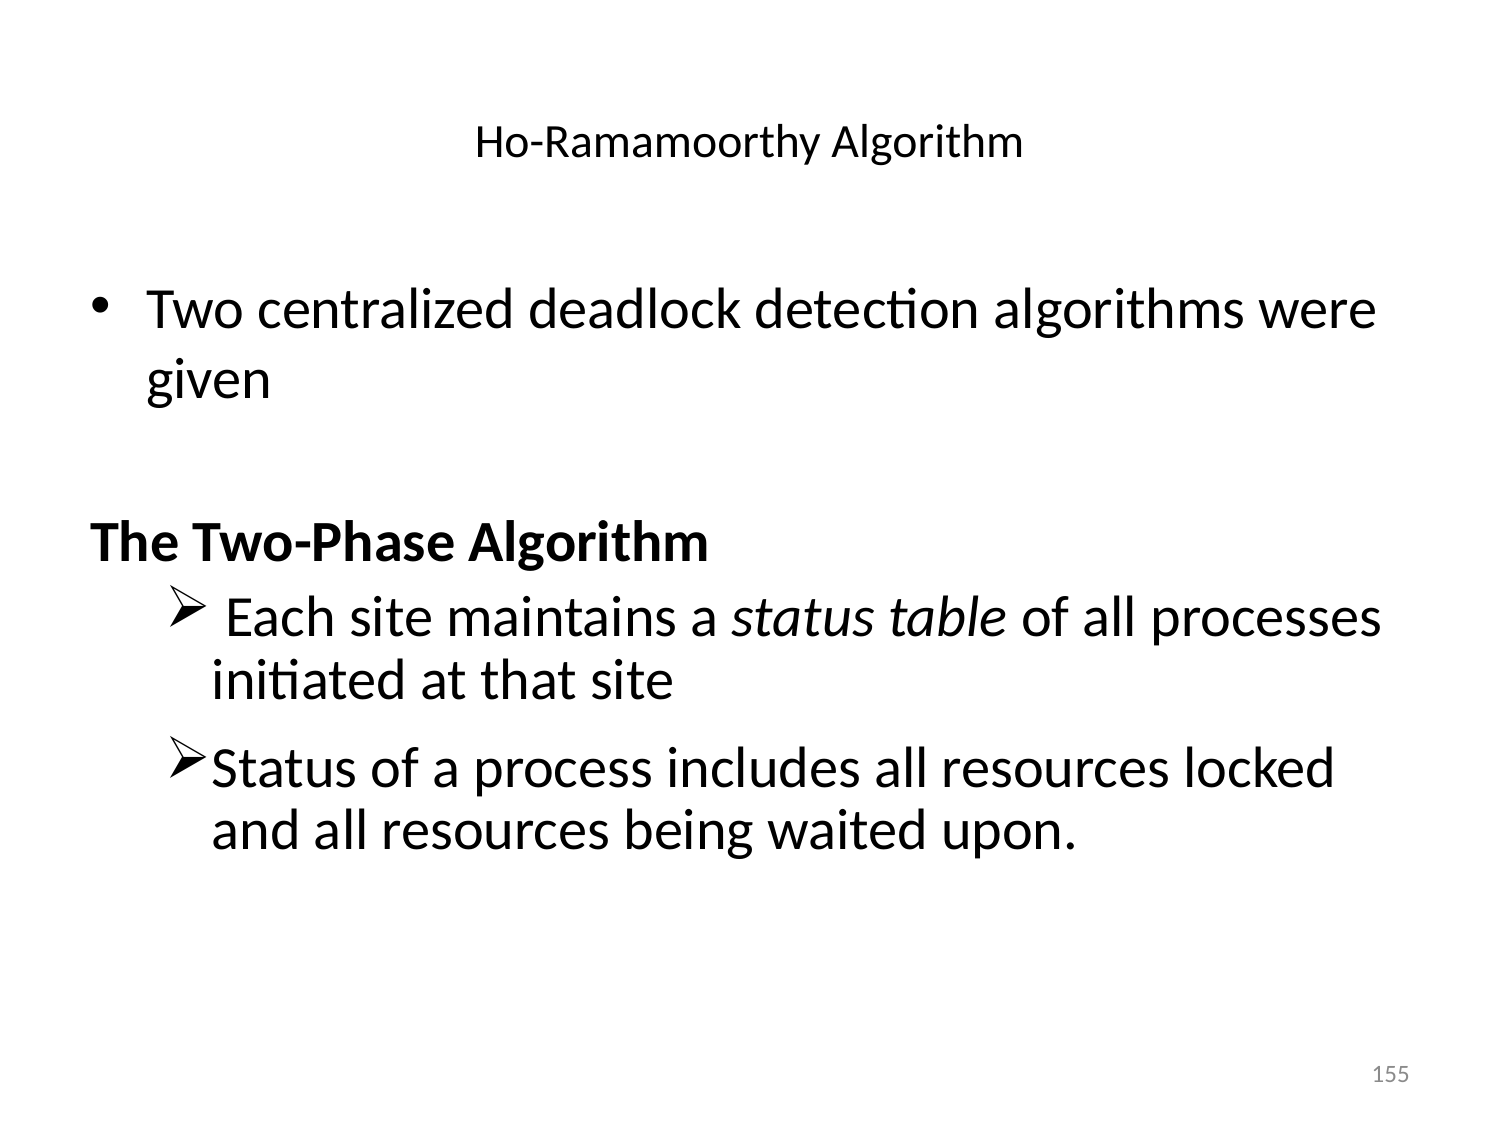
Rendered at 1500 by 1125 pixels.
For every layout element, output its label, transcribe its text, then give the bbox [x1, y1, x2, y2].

list Two centralized deadlock detection algorithms were given The Two-Phase Algorithm Each site maintains a status table of all processes initiated at that site Status of a process includes all resources locked and all resources being waited upon. [75, 262, 1425, 1005]
slide_number 155 [1074, 1042, 1425, 1103]
title Ho-Ramamoorthy Algorithm [75, 45, 1425, 233]
